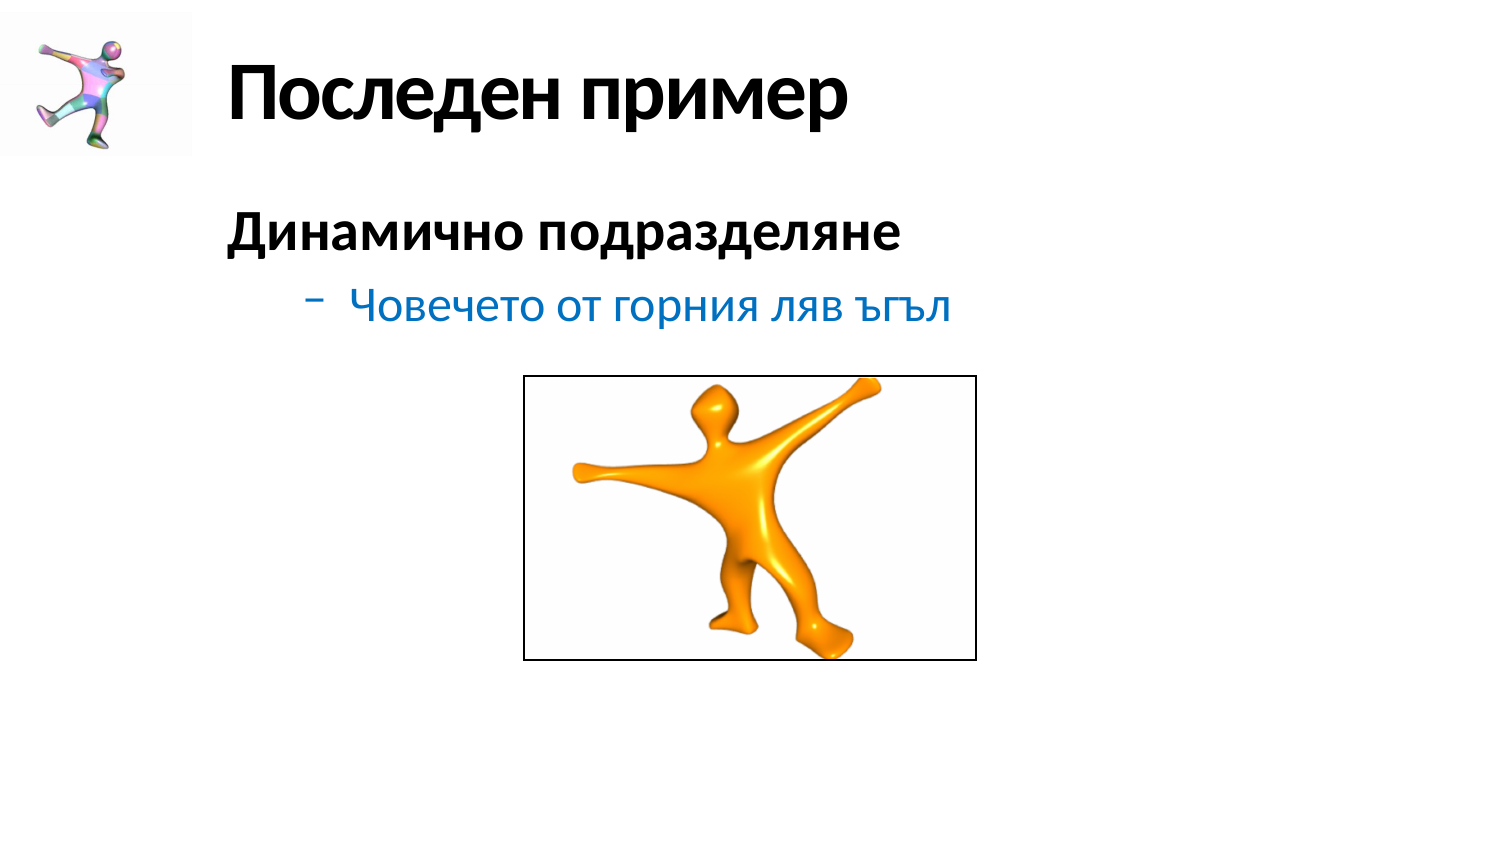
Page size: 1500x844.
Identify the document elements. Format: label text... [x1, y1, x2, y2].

picture [525, 292, 975, 744]
title Последен пример [212, 21, 1500, 150]
list Динамично подразделяне Човечето от горния ляв ъгъл [212, 184, 1500, 797]
picture [0, 12, 192, 156]
